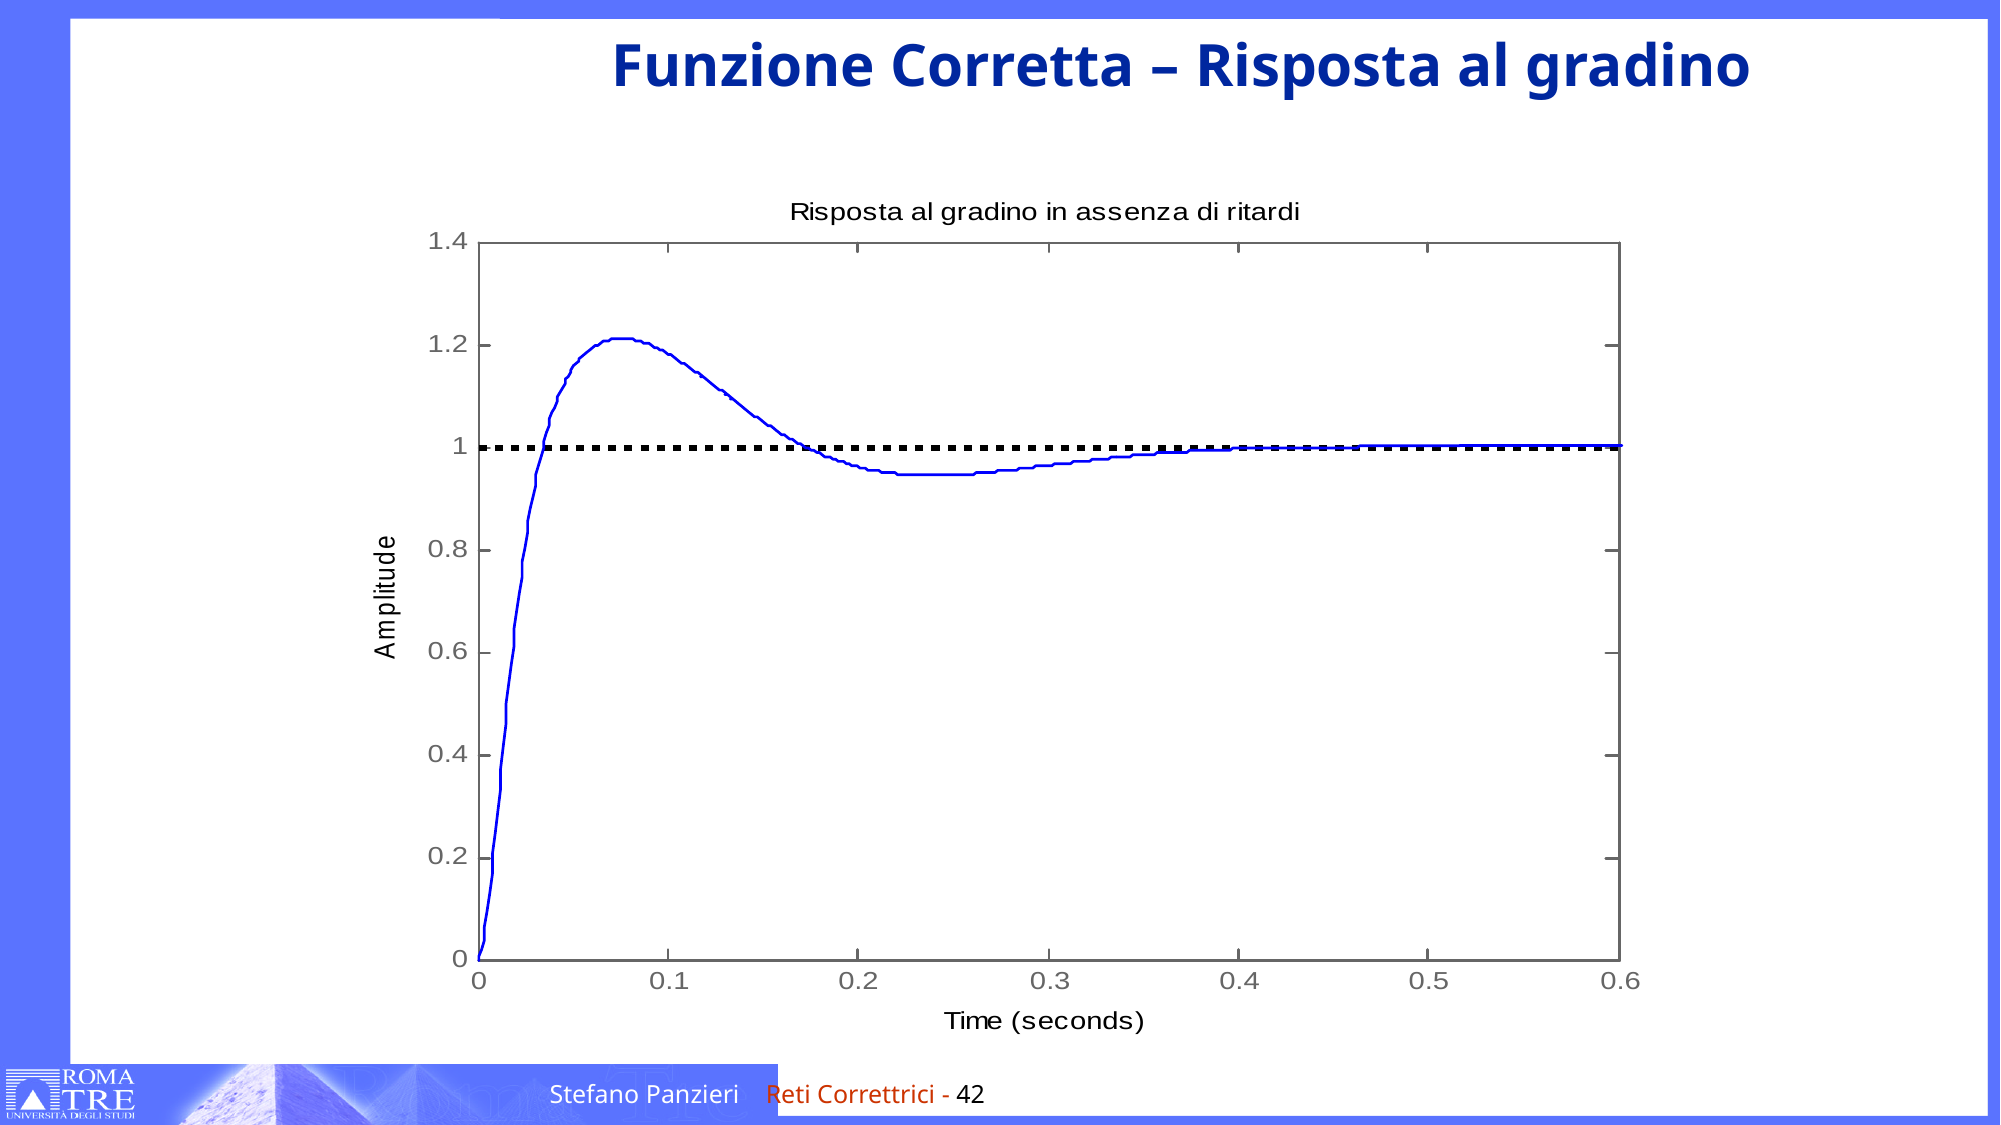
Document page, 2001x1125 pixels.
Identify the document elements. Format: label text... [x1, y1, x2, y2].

title Funzione Corretta – Risposta al gradino [268, 11, 1763, 97]
picture [770, 1087, 776, 1094]
picture [0, 126, 1763, 1125]
